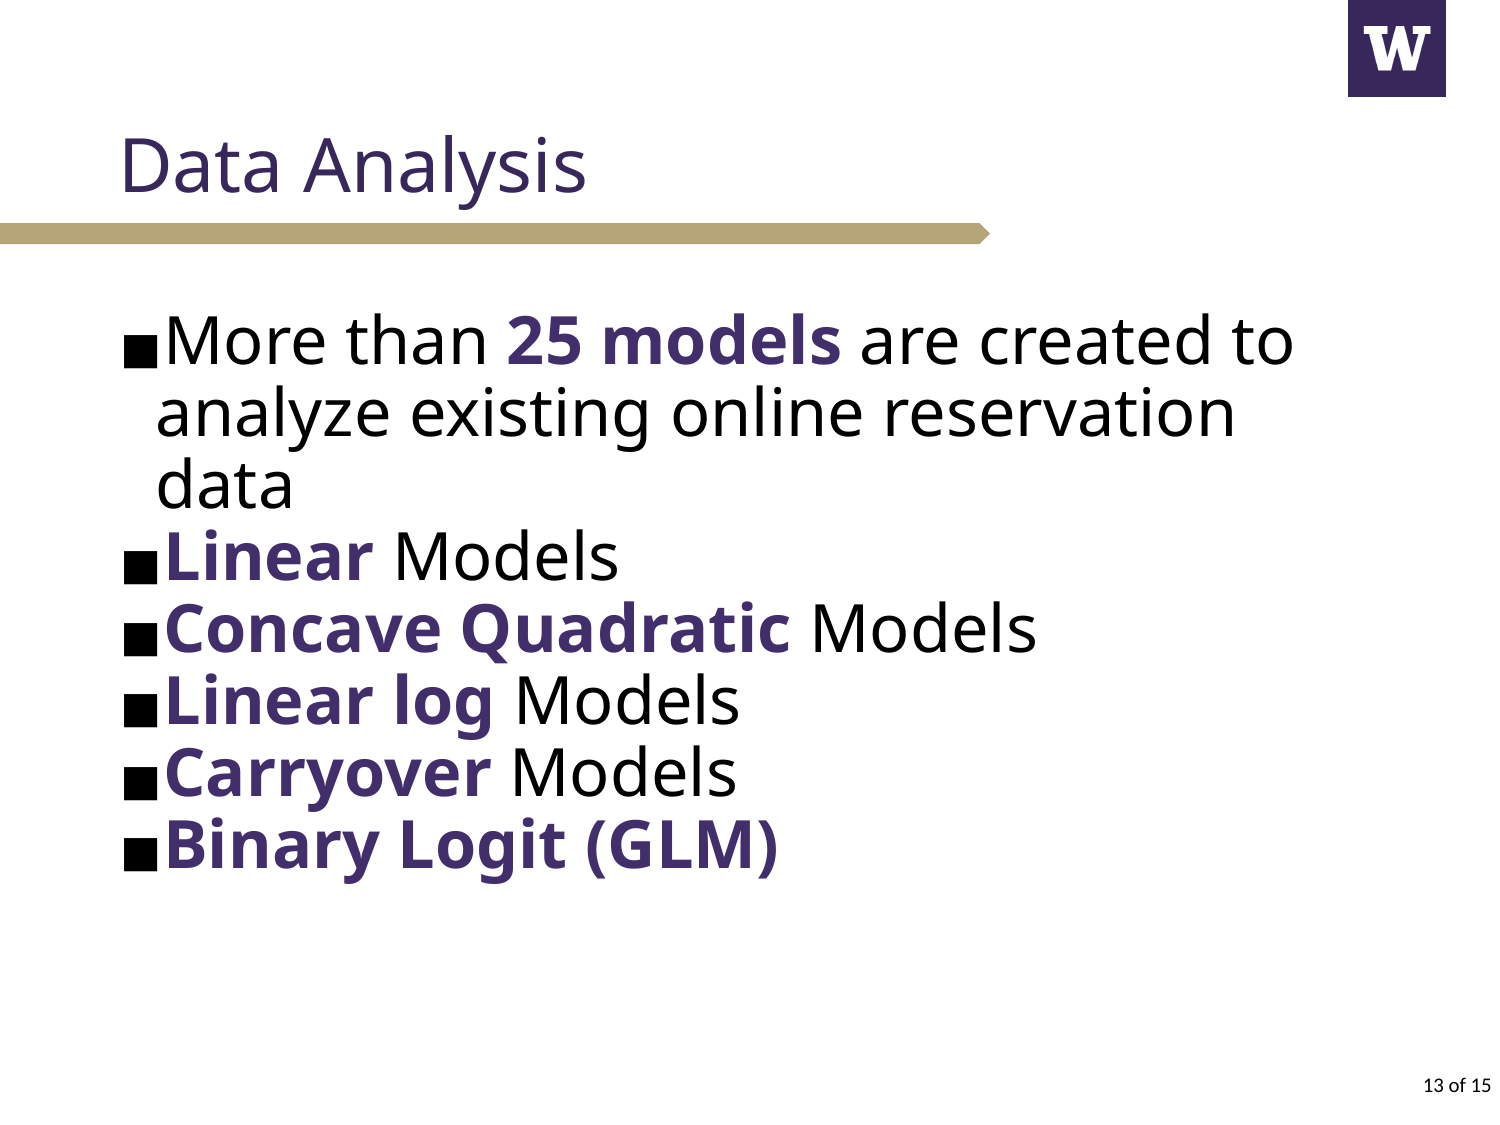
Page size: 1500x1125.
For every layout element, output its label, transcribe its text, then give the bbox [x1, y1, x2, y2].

title Data Analysis [103, 59, 1397, 278]
text_box [0, 223, 990, 245]
text_box More than 25 models are created to analyze existing online reservation data Linear Models Concave Quadratic Models Linear log Models Carryover Models Binary Logit (GLM) [103, 299, 1349, 997]
text_box 13 of 15 [1406, 1063, 1500, 1105]
picture [1348, 0, 1446, 97]
